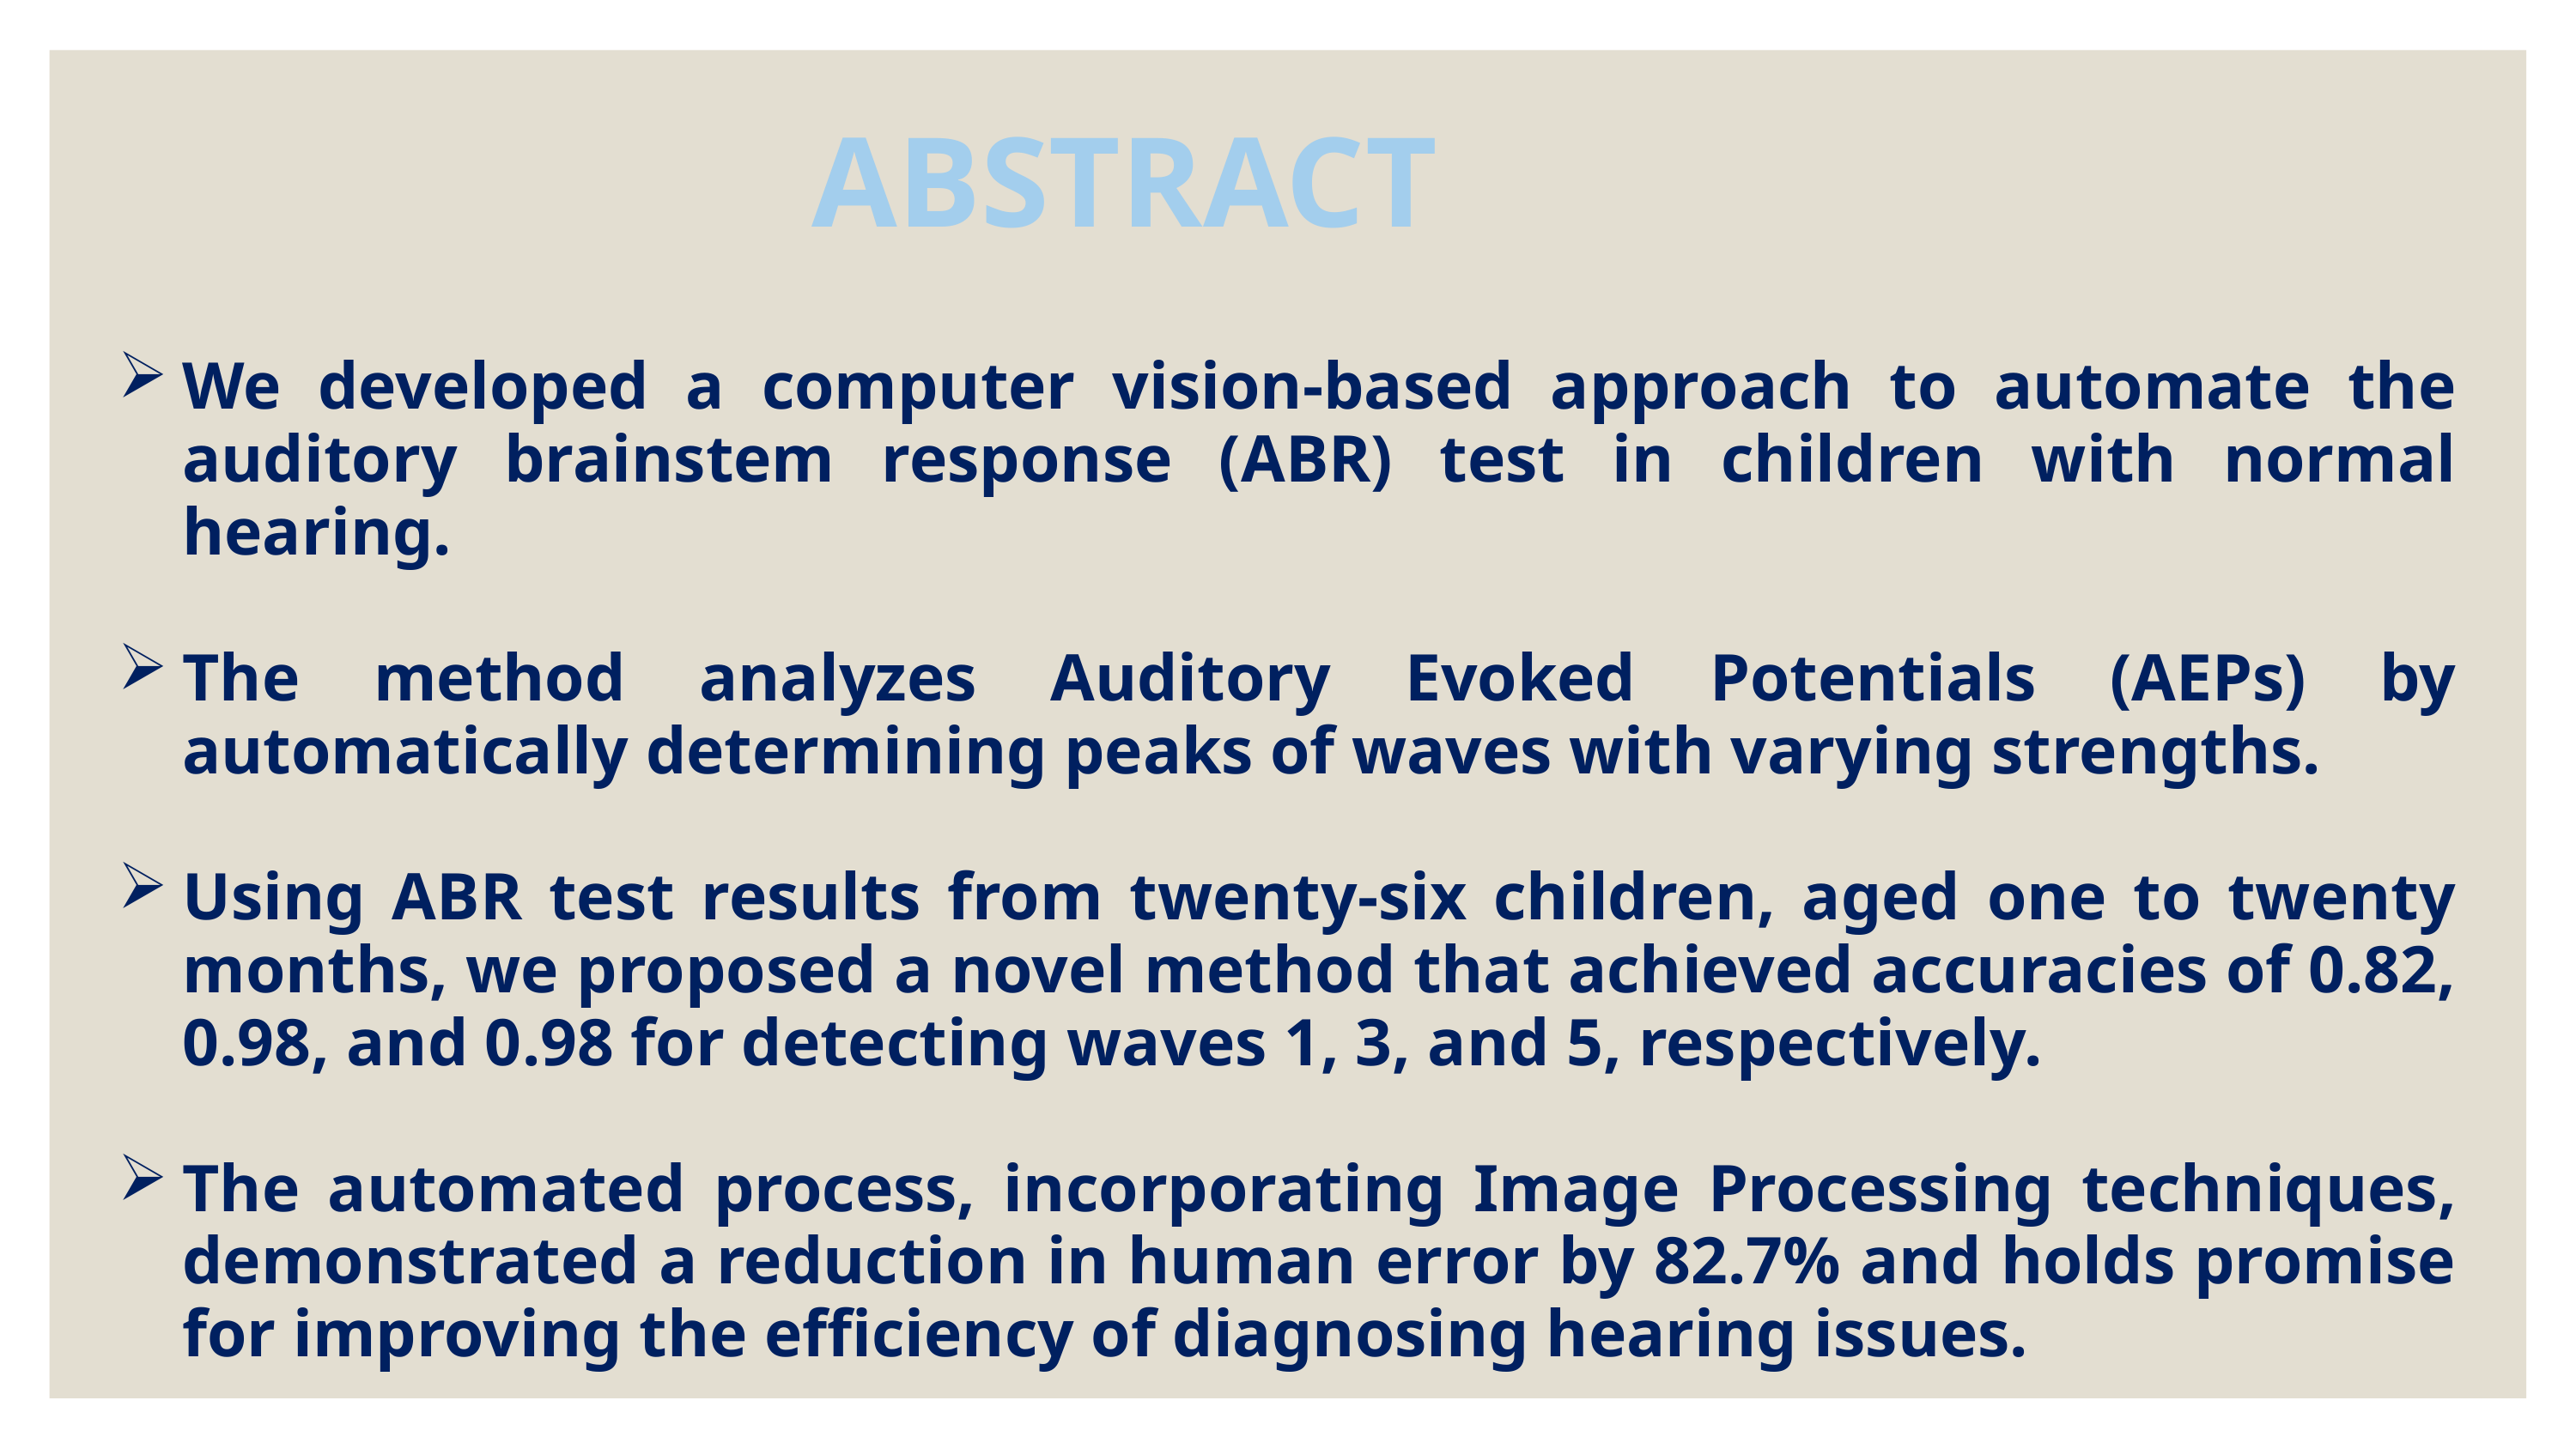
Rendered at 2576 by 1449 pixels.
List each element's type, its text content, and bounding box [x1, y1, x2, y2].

text_box ABSTRACT [311, 80, 1939, 252]
text_box We developed a computer vision-based approach to automate the auditory brainstem response (ABR) test in children with normal hearing. The method analyzes Auditory Evoked Potentials (AEPs) by automatically determining peaks of waves with varying strengths. Using ABR test results from twenty-six children, aged one to twenty months, we proposed a novel method that achieved accuracies of 0.82, 0.98, and 0.98 for detecting waves 1, 3, and 5, respectively. The automated process, incorporating Image Processing techniques, demonstrated a reduction in human error by 82.7% and holds promise for improving the efficiency of diagnosing hearing issues. [118, 349, 2458, 1370]
